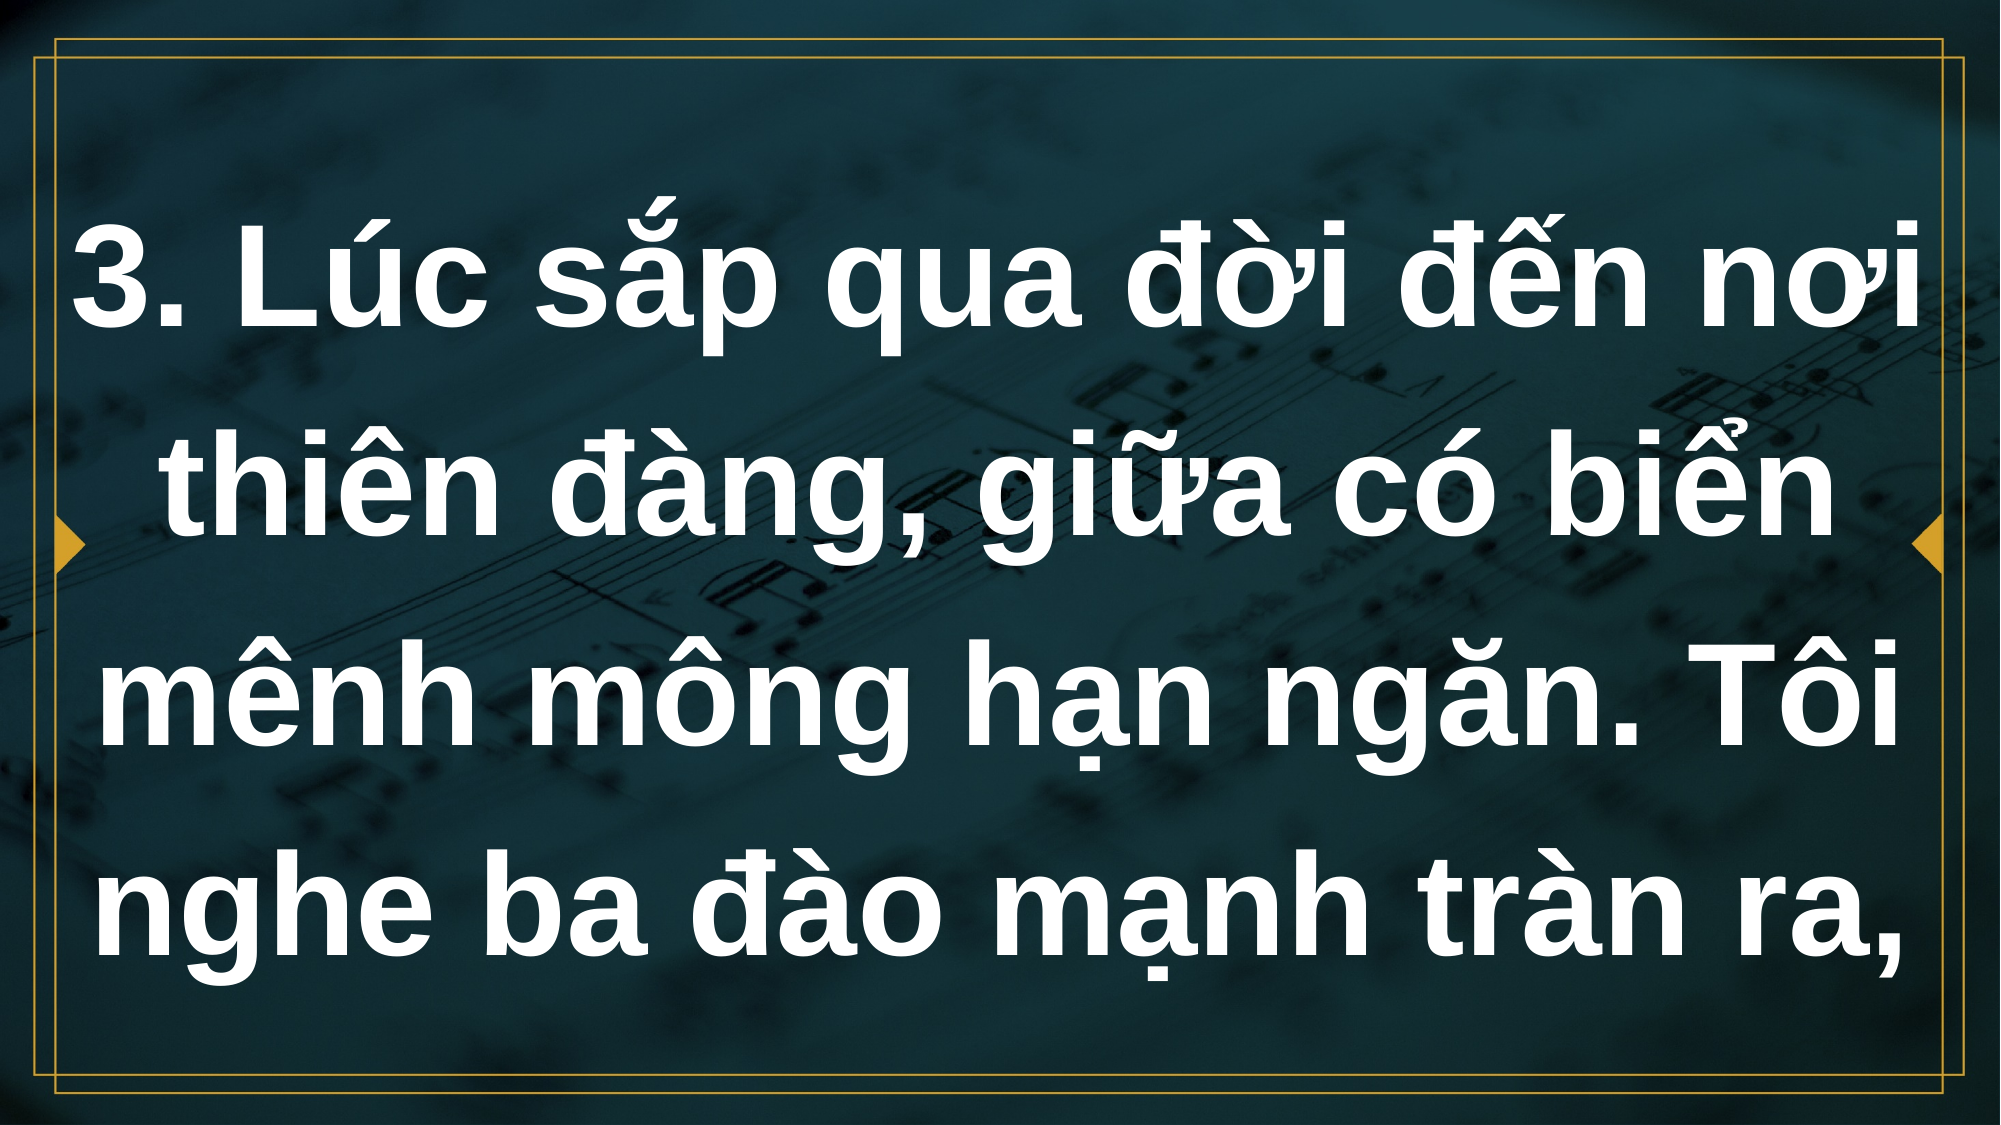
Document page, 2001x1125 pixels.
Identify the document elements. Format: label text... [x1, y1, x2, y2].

title 3. Lúc sắp qua đời đến nơi thiên đàng, giữa có biển mênh mông hạn ngăn. Tôi nghe ba đào mạnh tràn ra, [55, 53, 1945, 1077]
picture [0, 0, 2000, 1125]
